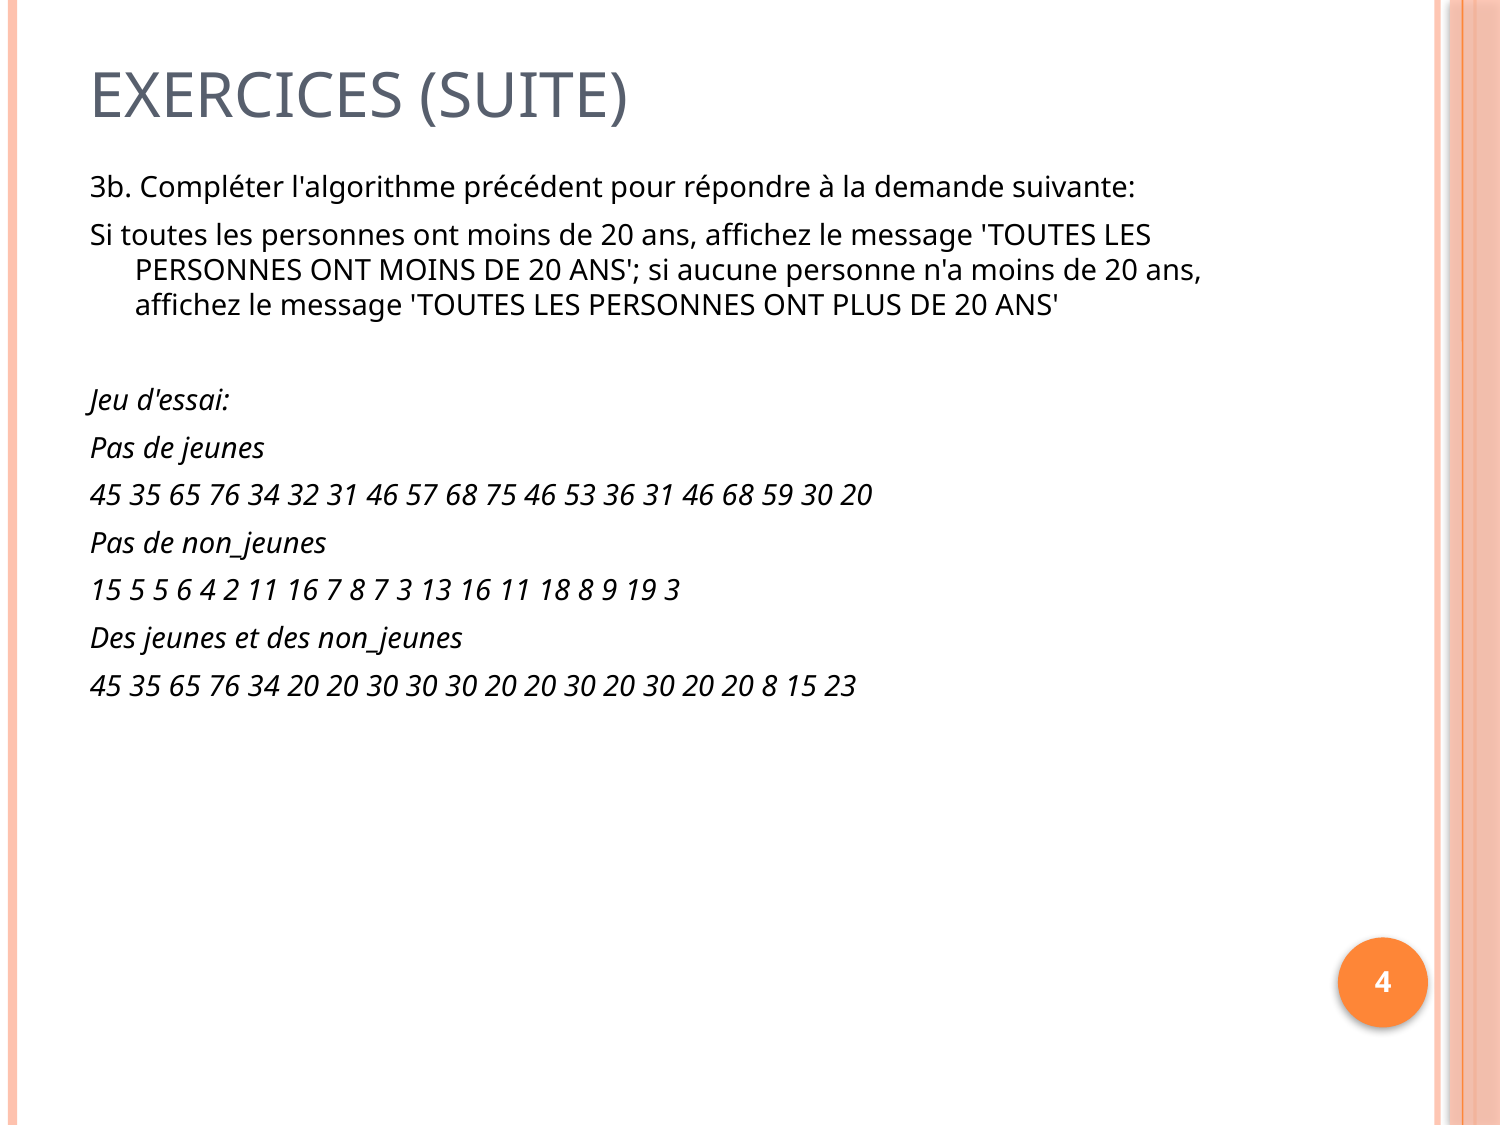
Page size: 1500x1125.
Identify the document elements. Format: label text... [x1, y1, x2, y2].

list 3b. Compléter l'algorithme précédent pour répondre à la demande suivante: Si toutes les personnes ont moins de 20 ans, affichez le message 'TOUTES LES PERSONNES ONT MOINS DE 20 ANS'; si aucune personne n'a moins de 20 ans, affichez le message 'TOUTES LES PERSONNES ONT PLUS DE 20 ANS' Jeu d'essai: Pas de jeunes 45 35 65 76 34 32 31 46 57 68 75 46 53 36 31 46 68 59 30 20 Pas de non_jeunes 15 5 5 6 4 2 11 16 7 8 7 3 13 16 11 18 8 9 19 3 Des jeunes et des non_jeunes 45 35 65 76 34 20 20 30 30 30 20 20 30 20 30 20 20 8 15 23 [75, 160, 1300, 1062]
slide_number 4 [1333, 940, 1434, 1027]
title Exercices (suite) [75, 45, 1300, 138]
